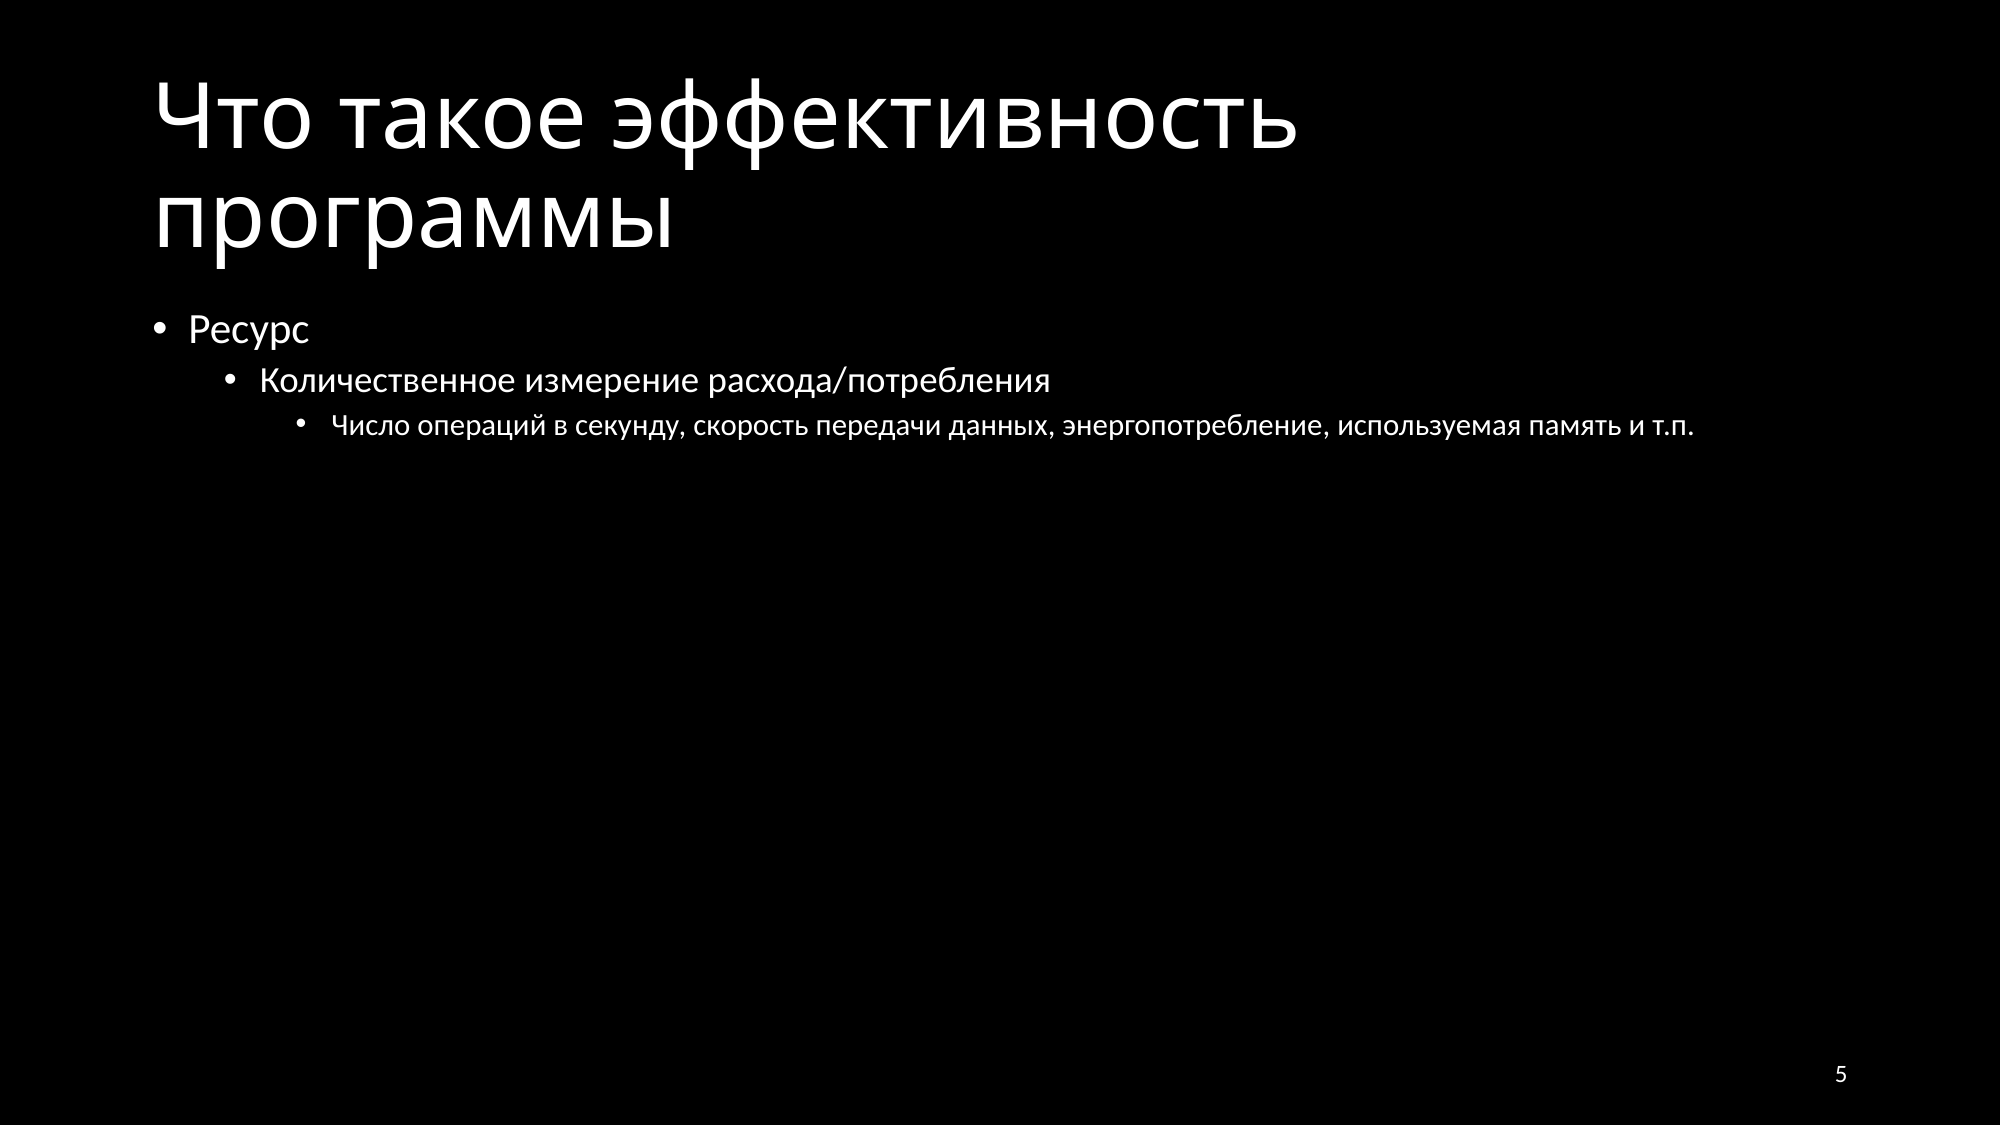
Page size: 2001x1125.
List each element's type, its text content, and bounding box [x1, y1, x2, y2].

slide_number 5 [1412, 1042, 1863, 1103]
list Ресурс Количественное измерение расхода/потребления Число операций в секунду, скорость передачи данных, энергопотребление, используемая память и т.п. «Больше лучше» или «меньше лучше» Программа для решения задачи Решение задачи называется эффективным, если удовлетворяет требованиям к использованию ресурса Использование ограниченной доли ресурса Максимальное/минимальное использование ресурса Достижение эффективности называется оптимизацией [137, 299, 1863, 1014]
title Что такое эффективность программы [137, 59, 1863, 278]
